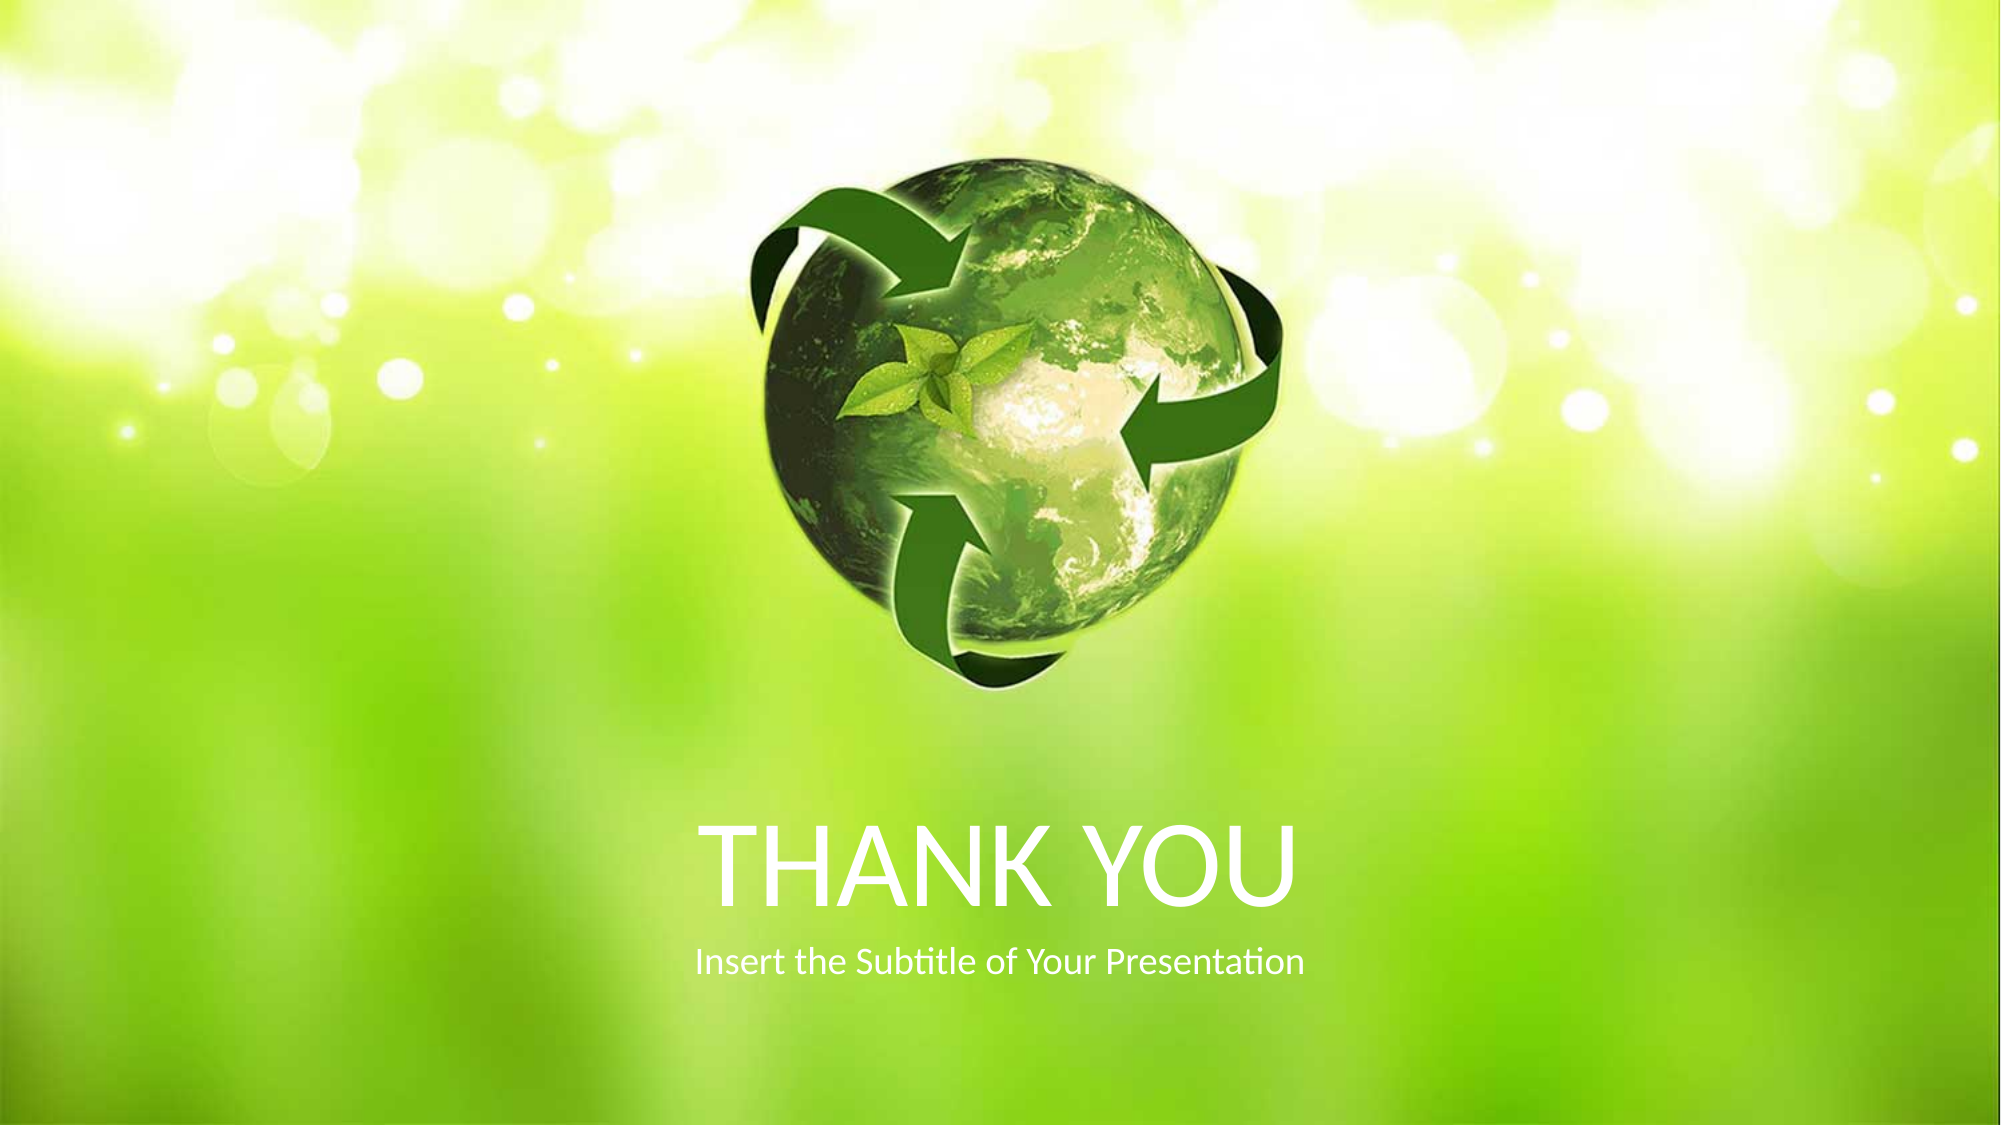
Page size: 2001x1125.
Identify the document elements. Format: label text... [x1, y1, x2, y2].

text_box THANK YOU [0, 774, 2000, 927]
picture [0, 0, 2001, 1125]
text_box Insert the Subtitle of Your Presentation [0, 927, 2000, 990]
